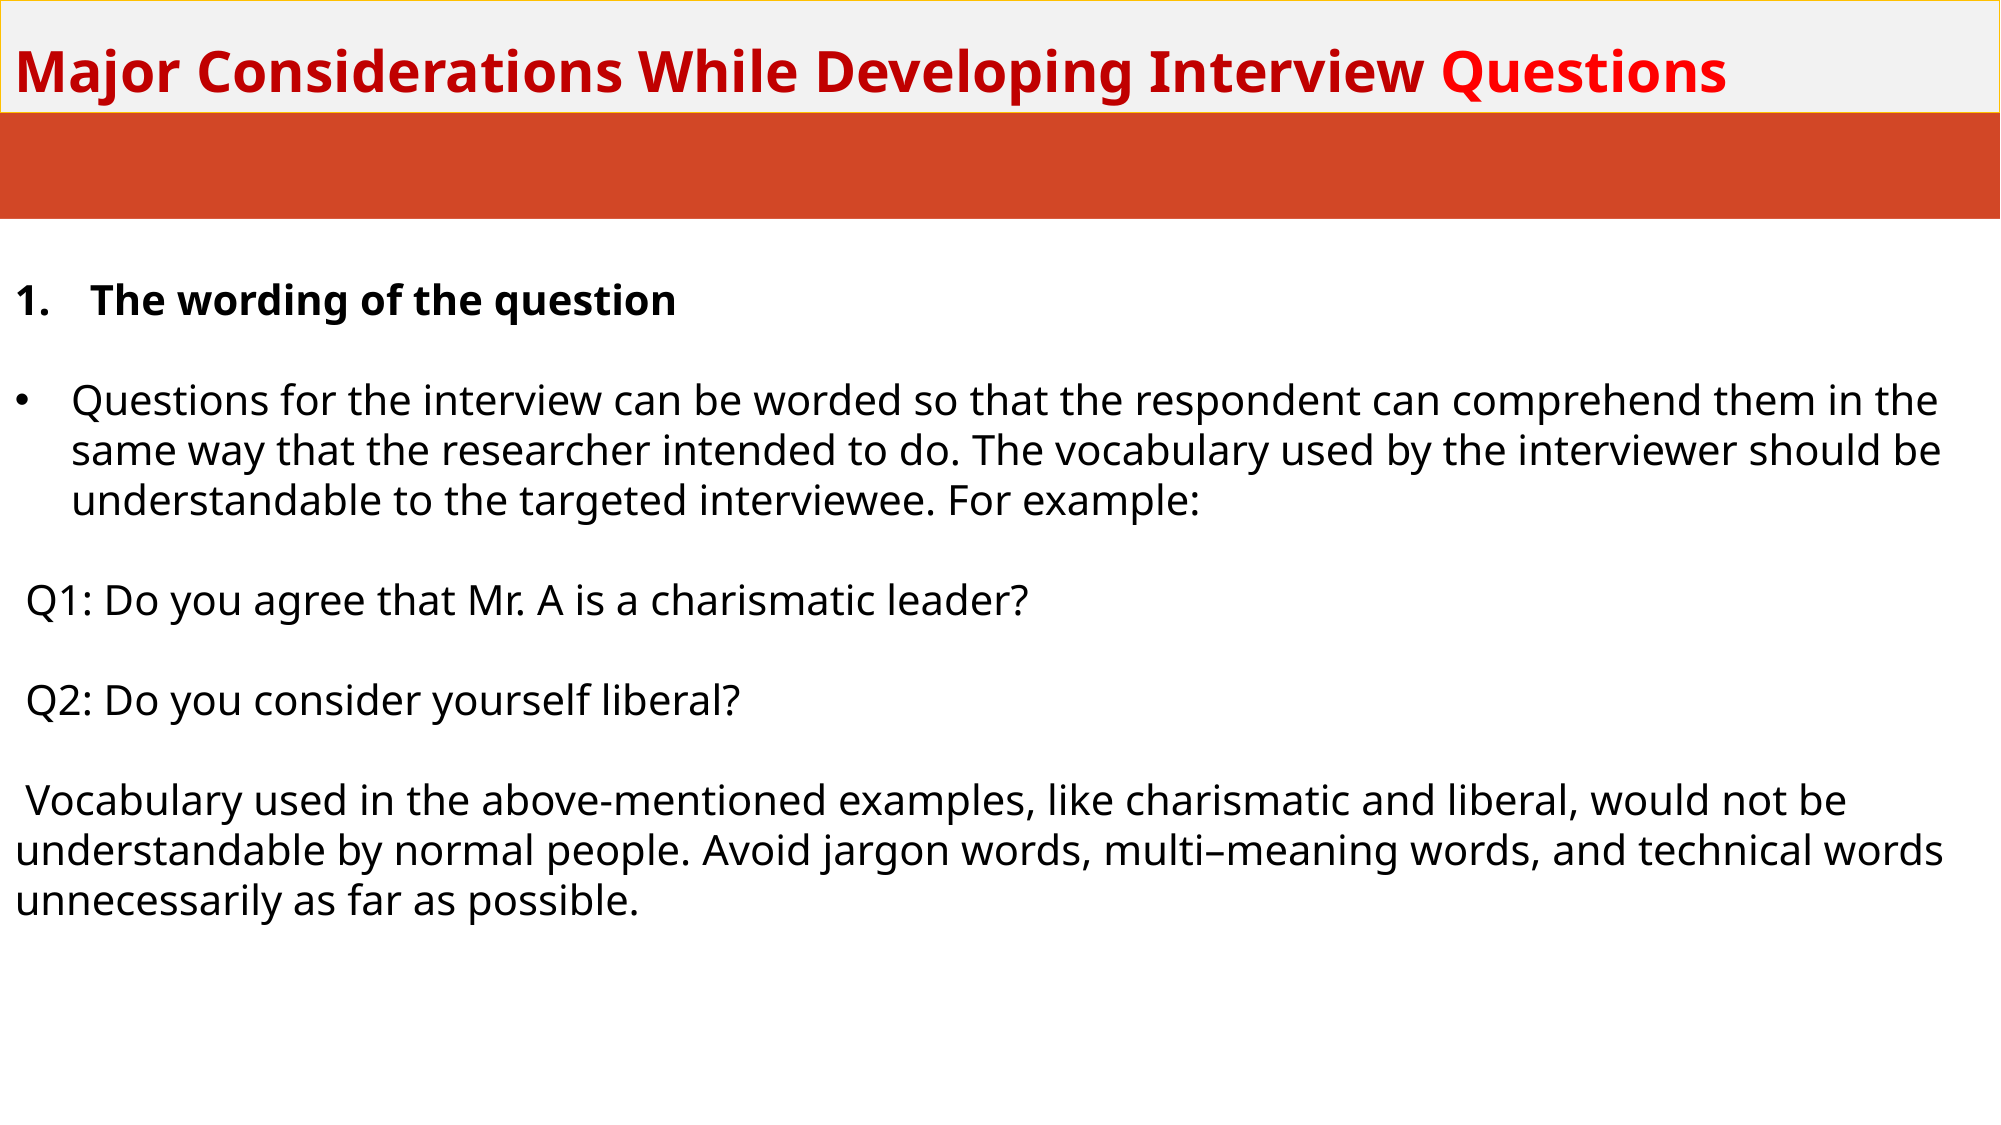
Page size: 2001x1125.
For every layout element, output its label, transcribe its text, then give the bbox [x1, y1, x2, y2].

text_box The wording of the question Questions for the interview can be worded so that the respondent can comprehend them in the same way that the researcher intended to do. The vocabulary used by the interviewer should be understandable to the targeted interviewee. For example: Q1: Do you agree that Mr. A is a charismatic leader? Q2: Do you consider yourself liberal? Vocabulary used in the above-mentioned examples, like charismatic and liberal, would not be understandable by normal people. Avoid jargon words, multi–meaning words, and technical words unnecessarily as far as possible. [0, 266, 1982, 932]
title Major Considerations While Developing Interview Questions [0, 0, 2000, 113]
